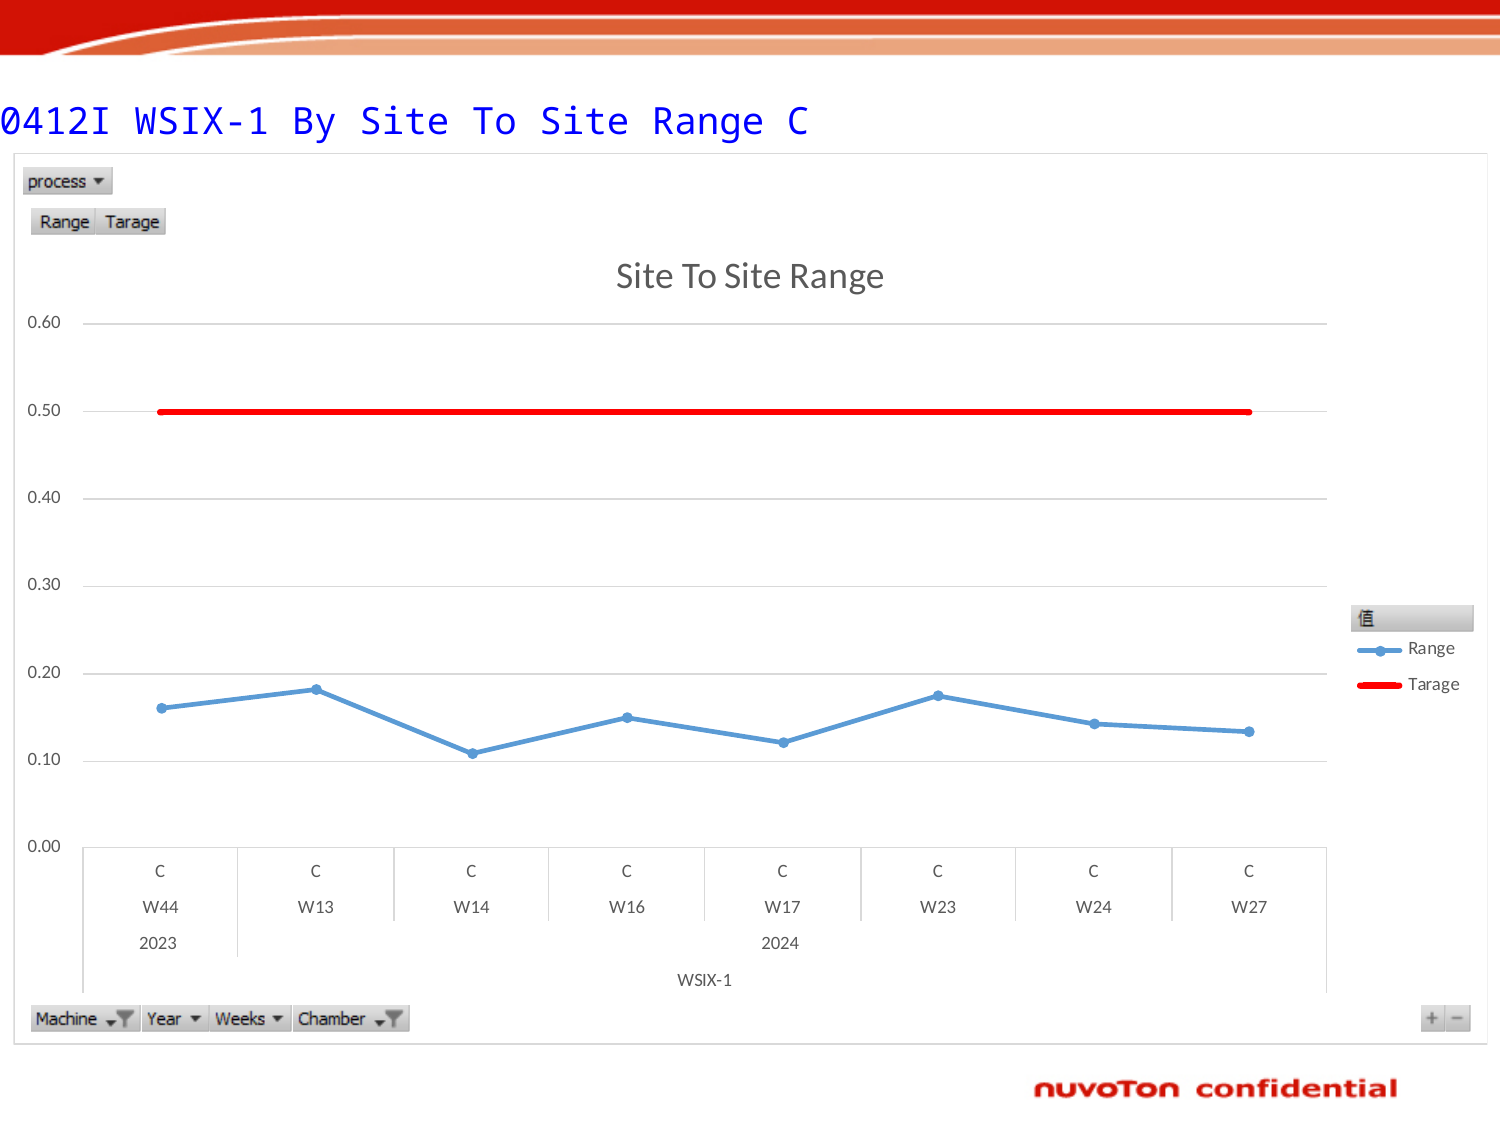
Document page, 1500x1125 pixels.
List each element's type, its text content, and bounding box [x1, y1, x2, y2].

picture [0, 0, 1500, 1125]
text_box A0412I WSIX-1 By Site To Site Range C [0, 89, 847, 150]
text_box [12, 151, 1488, 1045]
